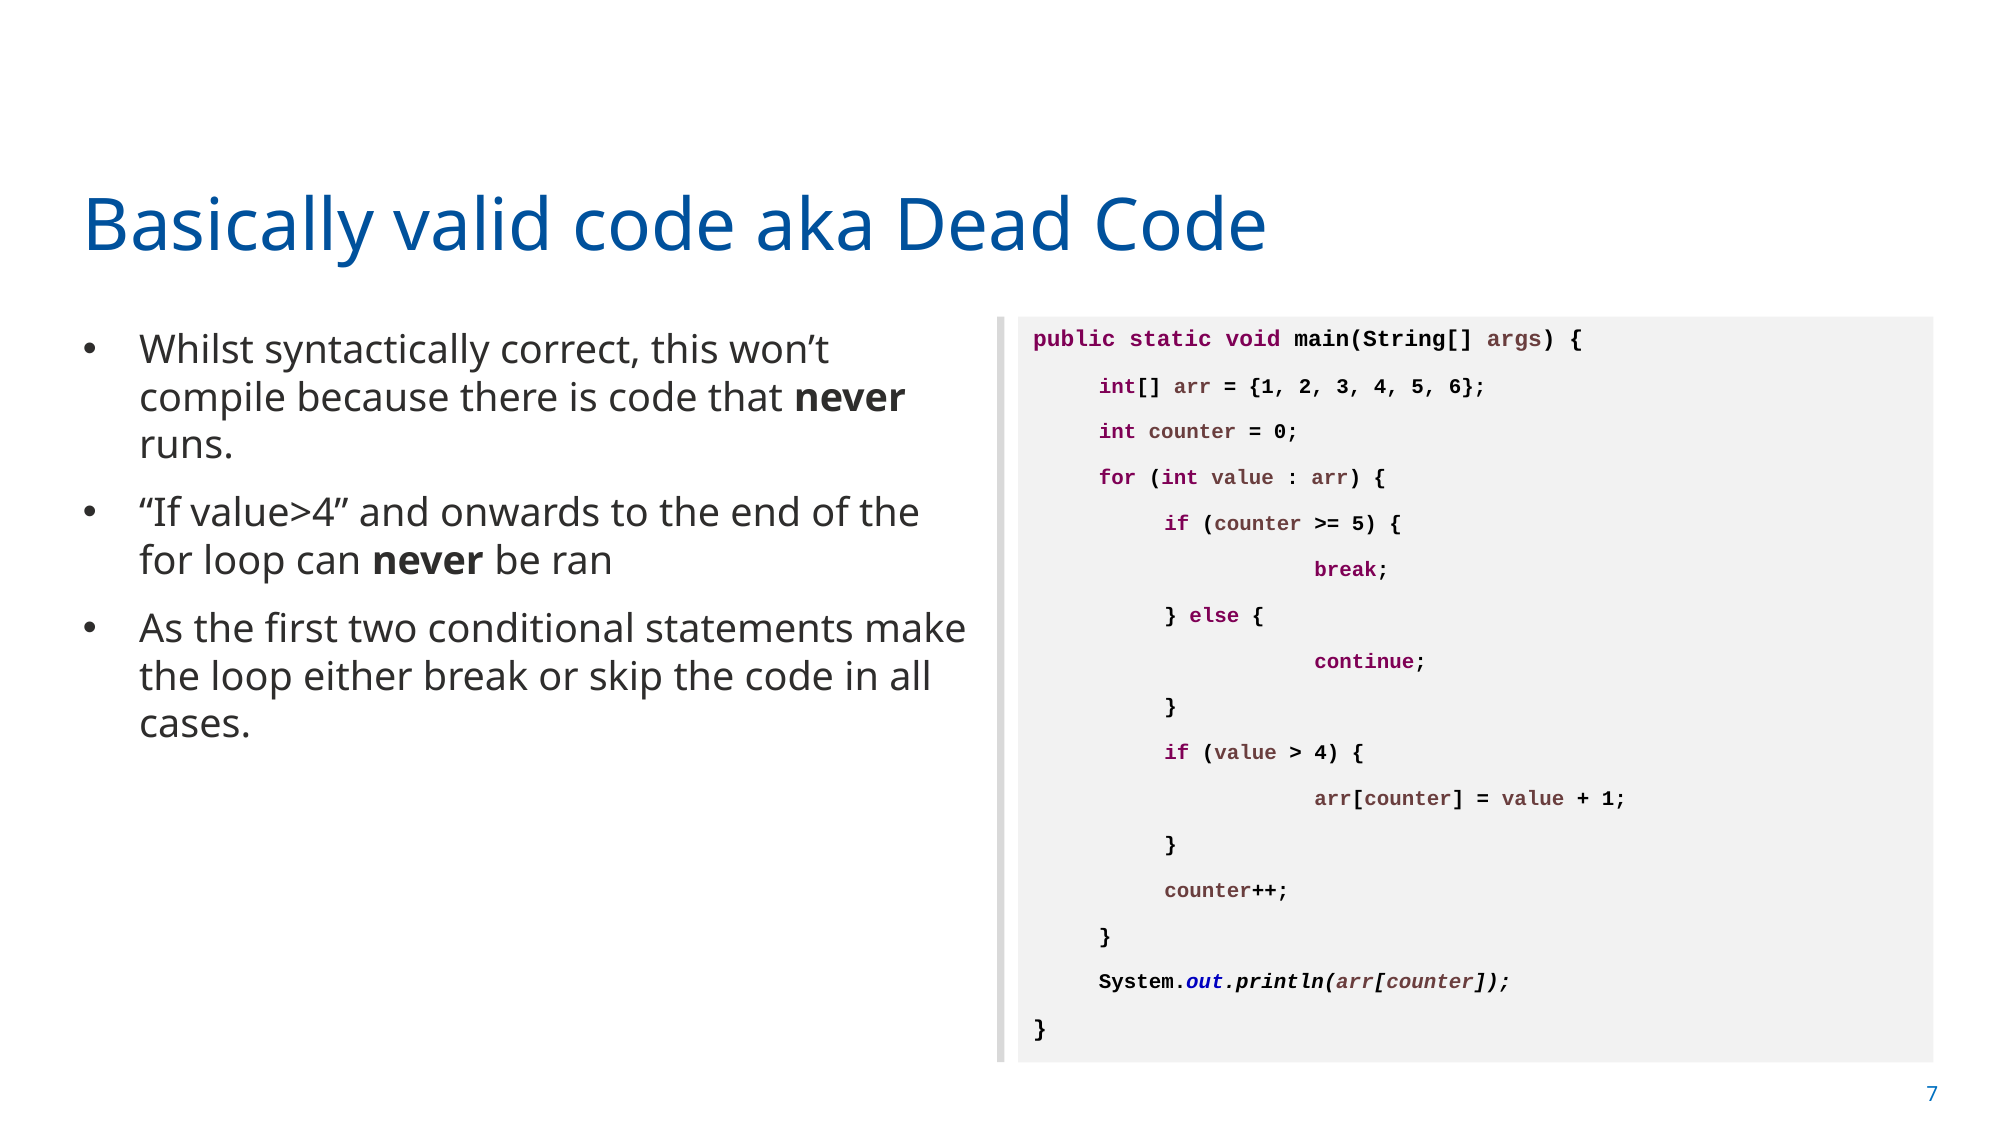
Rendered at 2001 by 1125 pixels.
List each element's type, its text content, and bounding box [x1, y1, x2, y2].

title Basically valid code aka Dead Code [67, 170, 1565, 273]
list public static void main(String[] args) { int[] arr = {1, 2, 3, 4, 5, 6}; int counter = 0; for (int value : arr) { if (counter >= 5) { break; } else { continue; } if (value > 4) { arr[counter] = value + 1; } counter++; } System.out.println(arr[counter]); } [1018, 316, 1934, 1063]
list Whilst syntactically correct, this won’t compile because there is code that never runs. “If value>4” and onwards to the end of the for loop can never be ran As the first two conditional statements make the loop either break or skip the code in all cases. [67, 316, 984, 1063]
